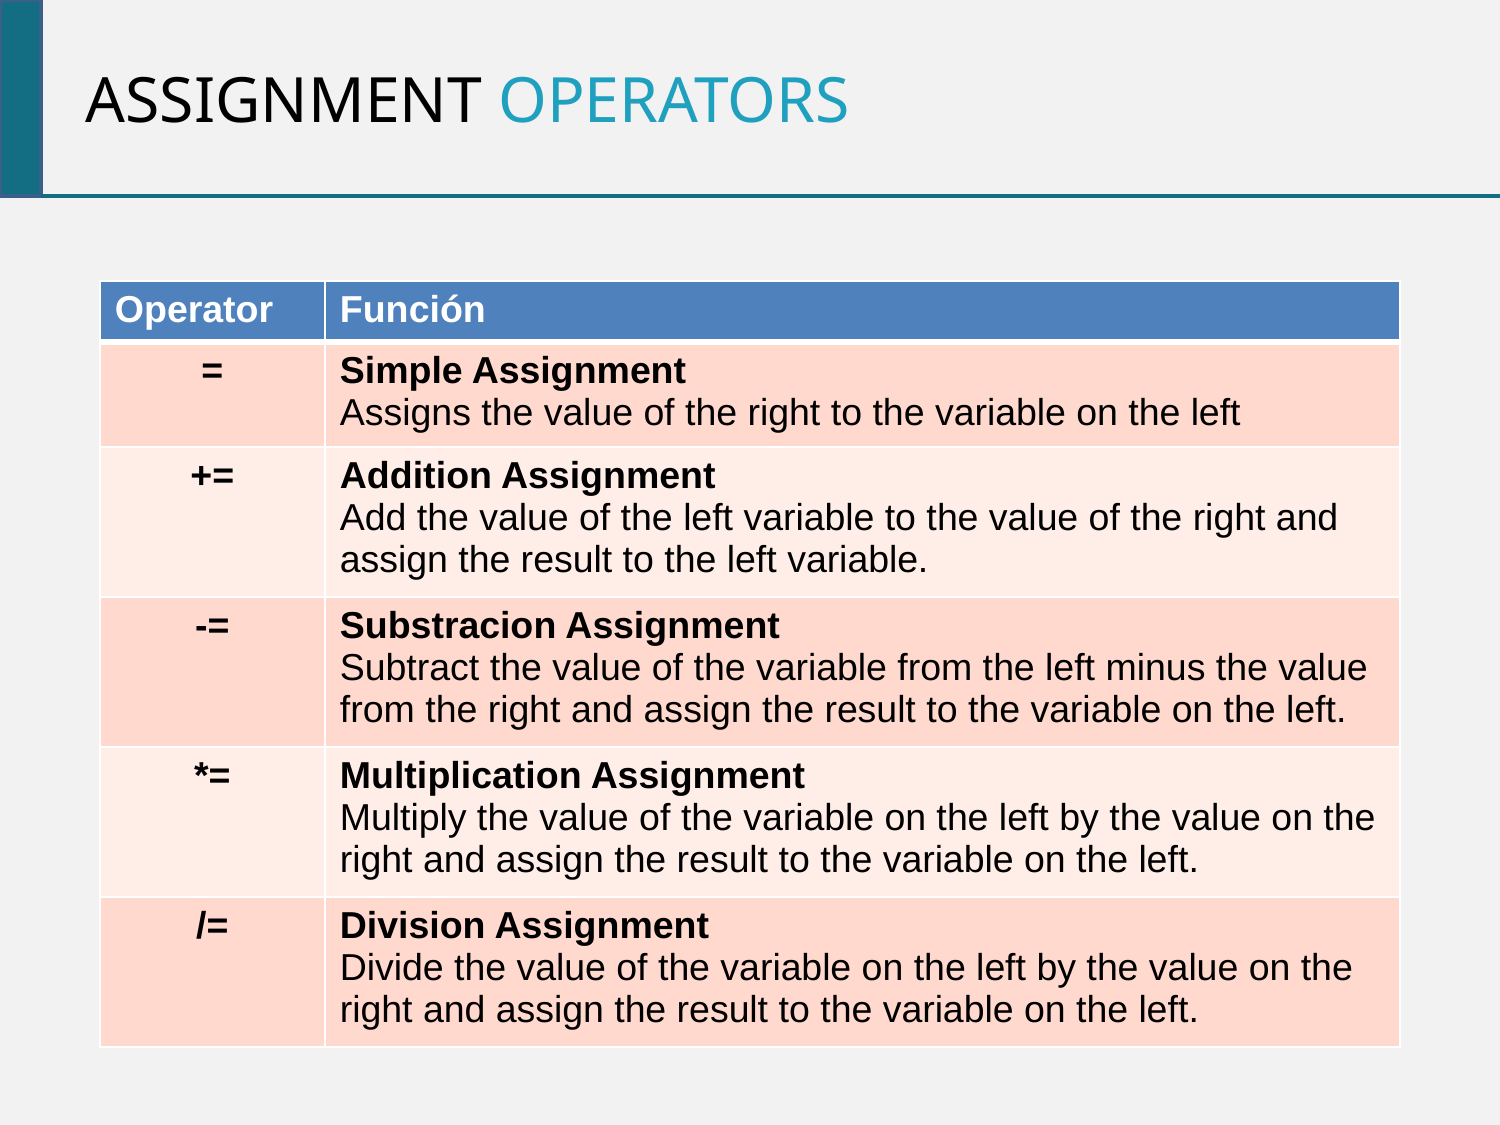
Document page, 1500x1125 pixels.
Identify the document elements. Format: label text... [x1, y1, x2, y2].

table_cell *= [101, 748, 324, 896]
table_cell Substracion Assignment Subtract the value of the variable from the left minus the value from the right and assign the result to the variable on the left. [326, 598, 1399, 746]
table_header Función [326, 282, 1399, 339]
table_cell Division Assignment Divide the value of the variable on the left by the value on the right and assign the result to the variable on the left. [326, 898, 1399, 1046]
table_cell /= [101, 898, 324, 1046]
table_cell = [101, 345, 324, 446]
table_header Operator [101, 282, 324, 339]
table_cell += [101, 448, 324, 596]
table_cell -= [101, 598, 324, 746]
text_box Assignment Operators [70, 0, 1294, 194]
table_cell Simple Assignment Assigns the value of the right to the variable on the left [326, 345, 1399, 446]
table_cell Addition Assignment Add the value of the left variable to the value of the right and assign the result to the left variable. [326, 448, 1399, 596]
text_box [0, 0, 43, 198]
table_cell Multiplication Assignment Multiply the value of the variable on the left by the value on the right and assign the result to the variable on the left. [326, 748, 1399, 896]
